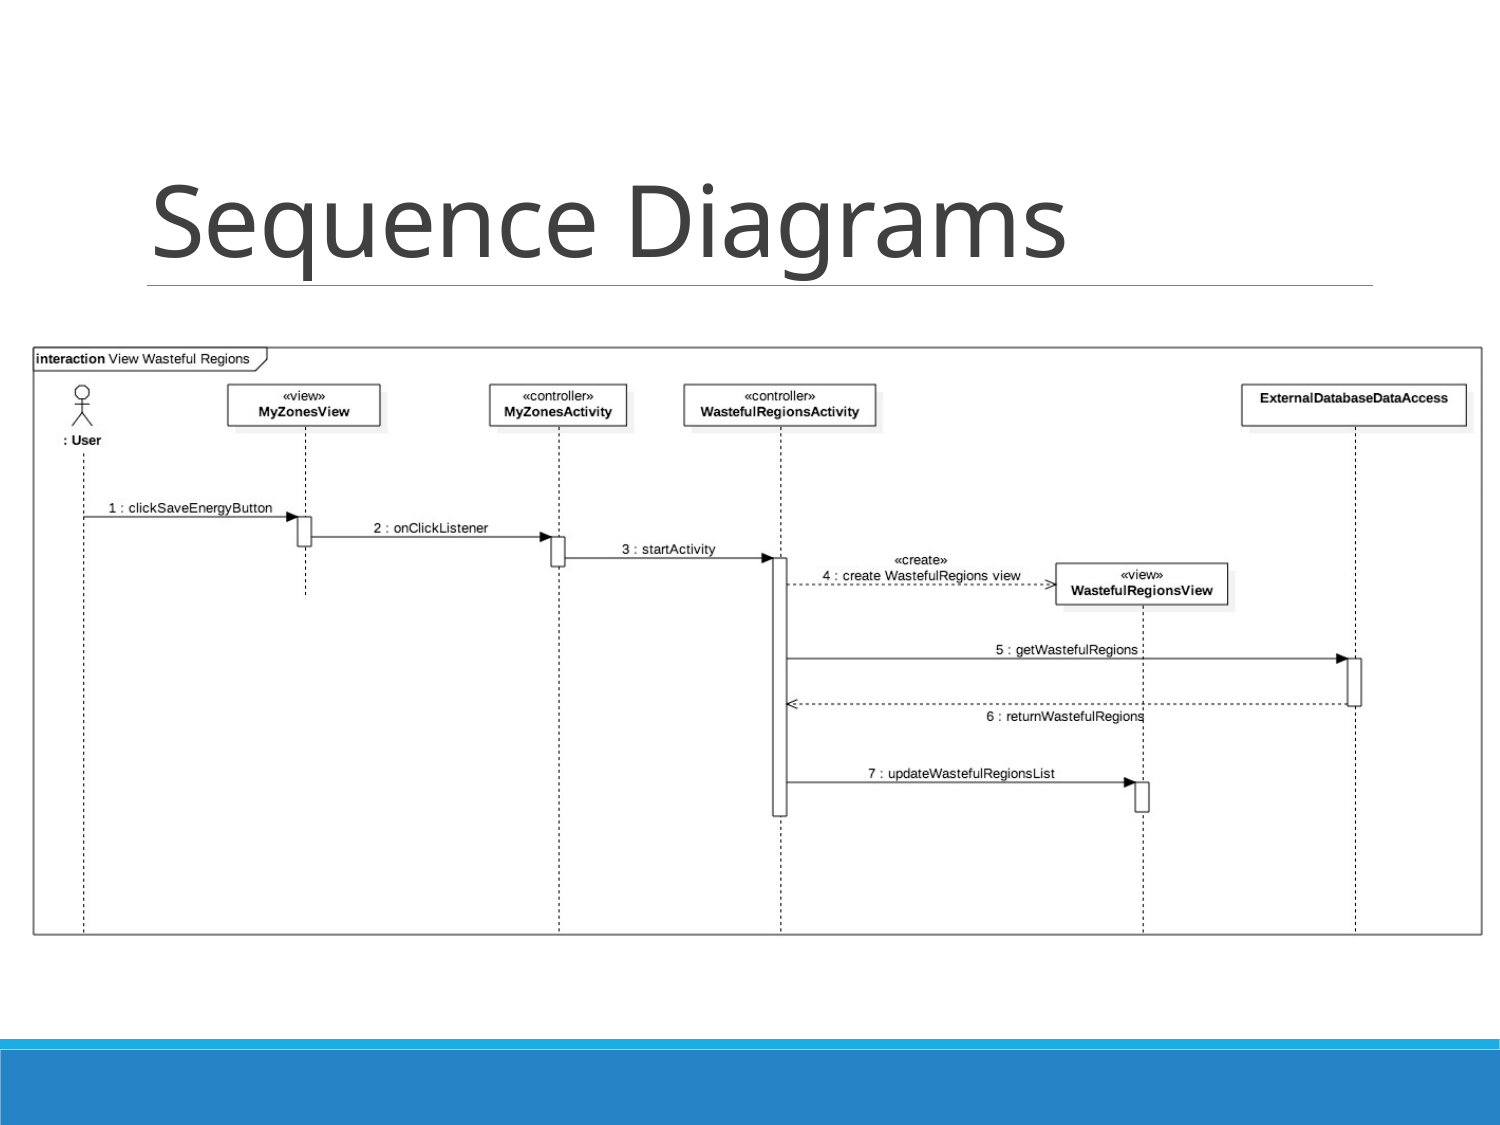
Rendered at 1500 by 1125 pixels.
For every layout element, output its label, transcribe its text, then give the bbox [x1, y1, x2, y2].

title Sequence Diagrams [135, 47, 1373, 285]
picture [22, 337, 1500, 977]
